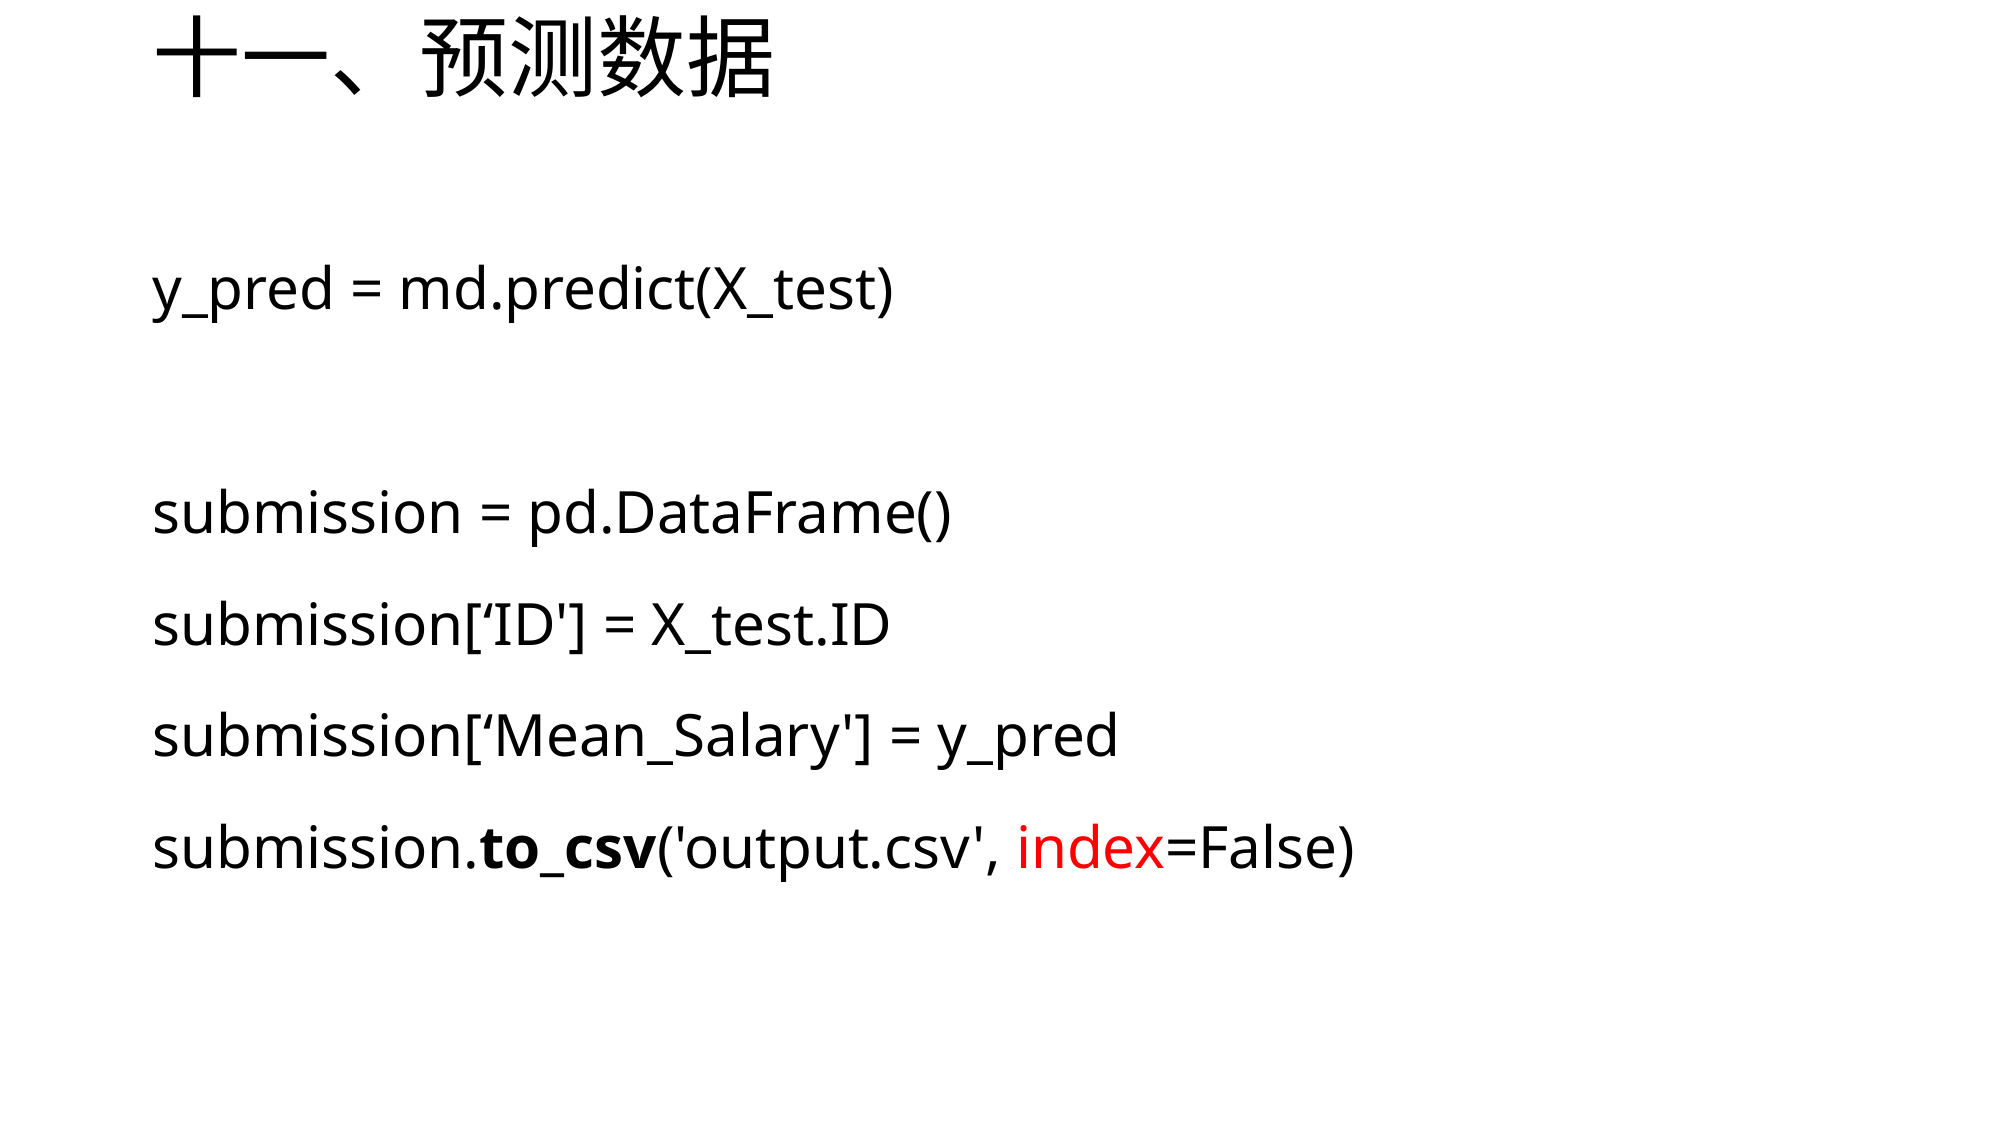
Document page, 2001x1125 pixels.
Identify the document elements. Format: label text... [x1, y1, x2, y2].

title 十一、预测数据 [137, 6, 1863, 118]
list y_pred = md.predict(X_test) submission = pd.DataFrame() submission[‘ID'] = X_test.ID submission[‘Mean_Salary'] = y_pred submission.to_csv('output.csv', index=False) [137, 202, 1863, 923]
